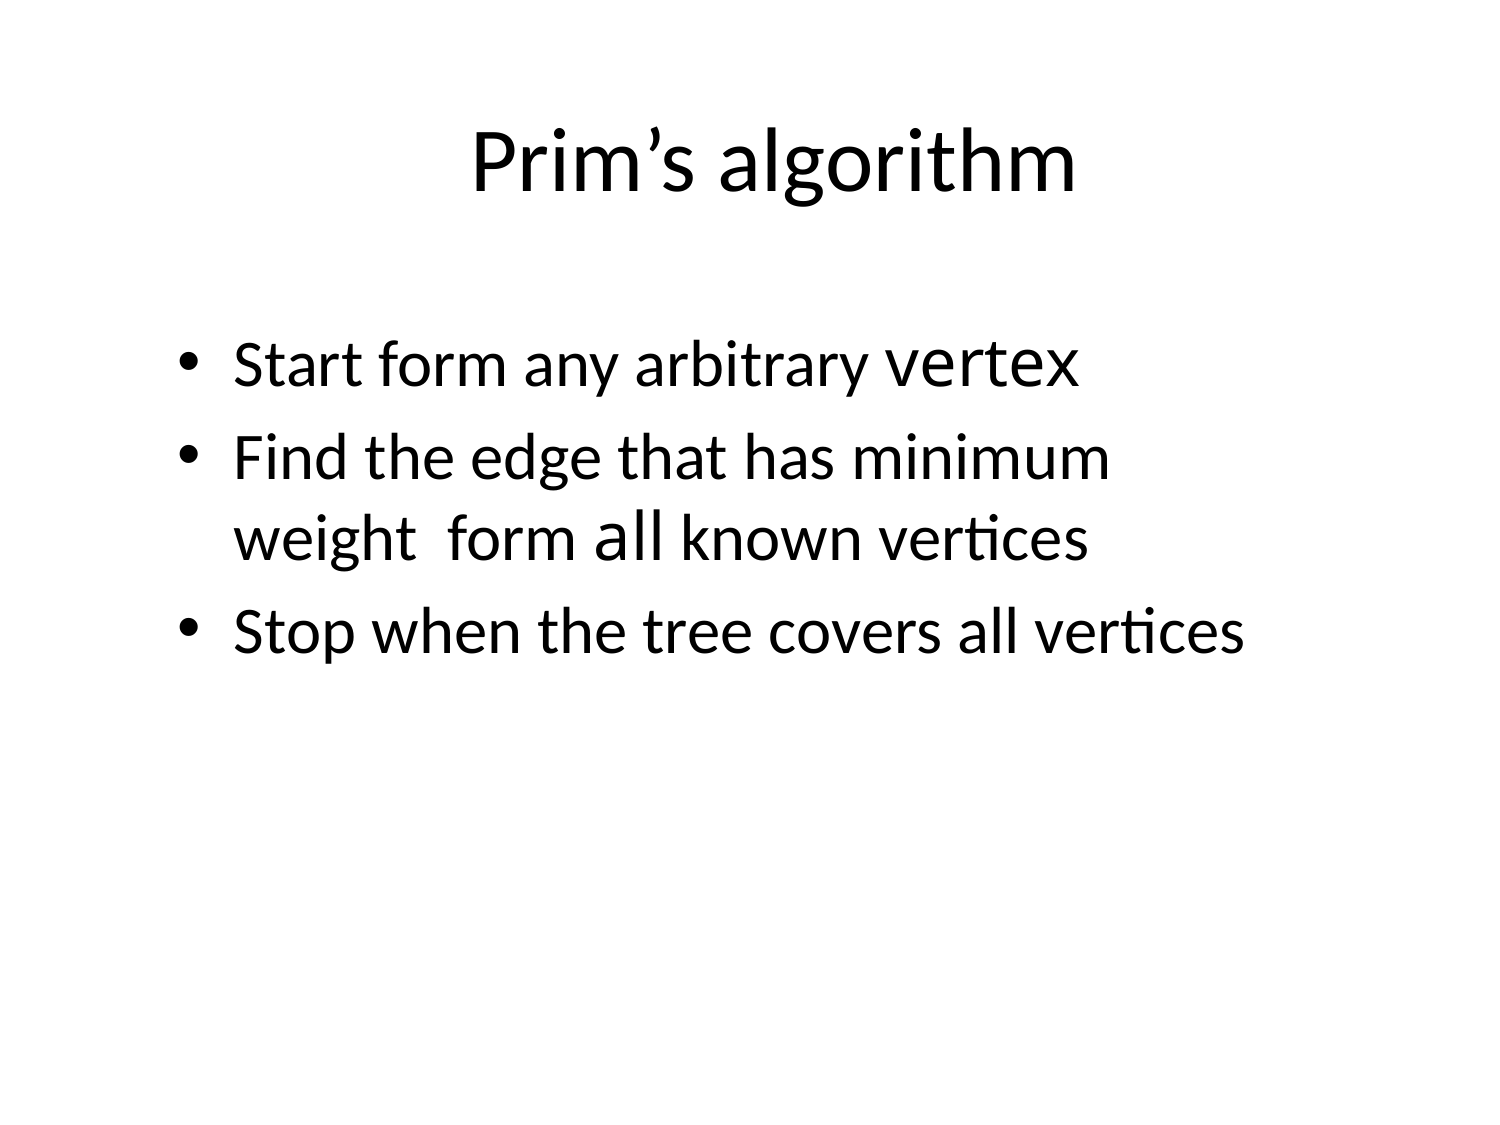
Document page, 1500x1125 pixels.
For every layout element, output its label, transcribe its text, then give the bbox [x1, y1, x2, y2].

title Prim’s algorithm [324, 37, 1225, 273]
list Start form any arbitrary vertex Find the edge that has minimum weight form all known vertices Stop when the tree covers all vertices [162, 312, 1275, 800]
